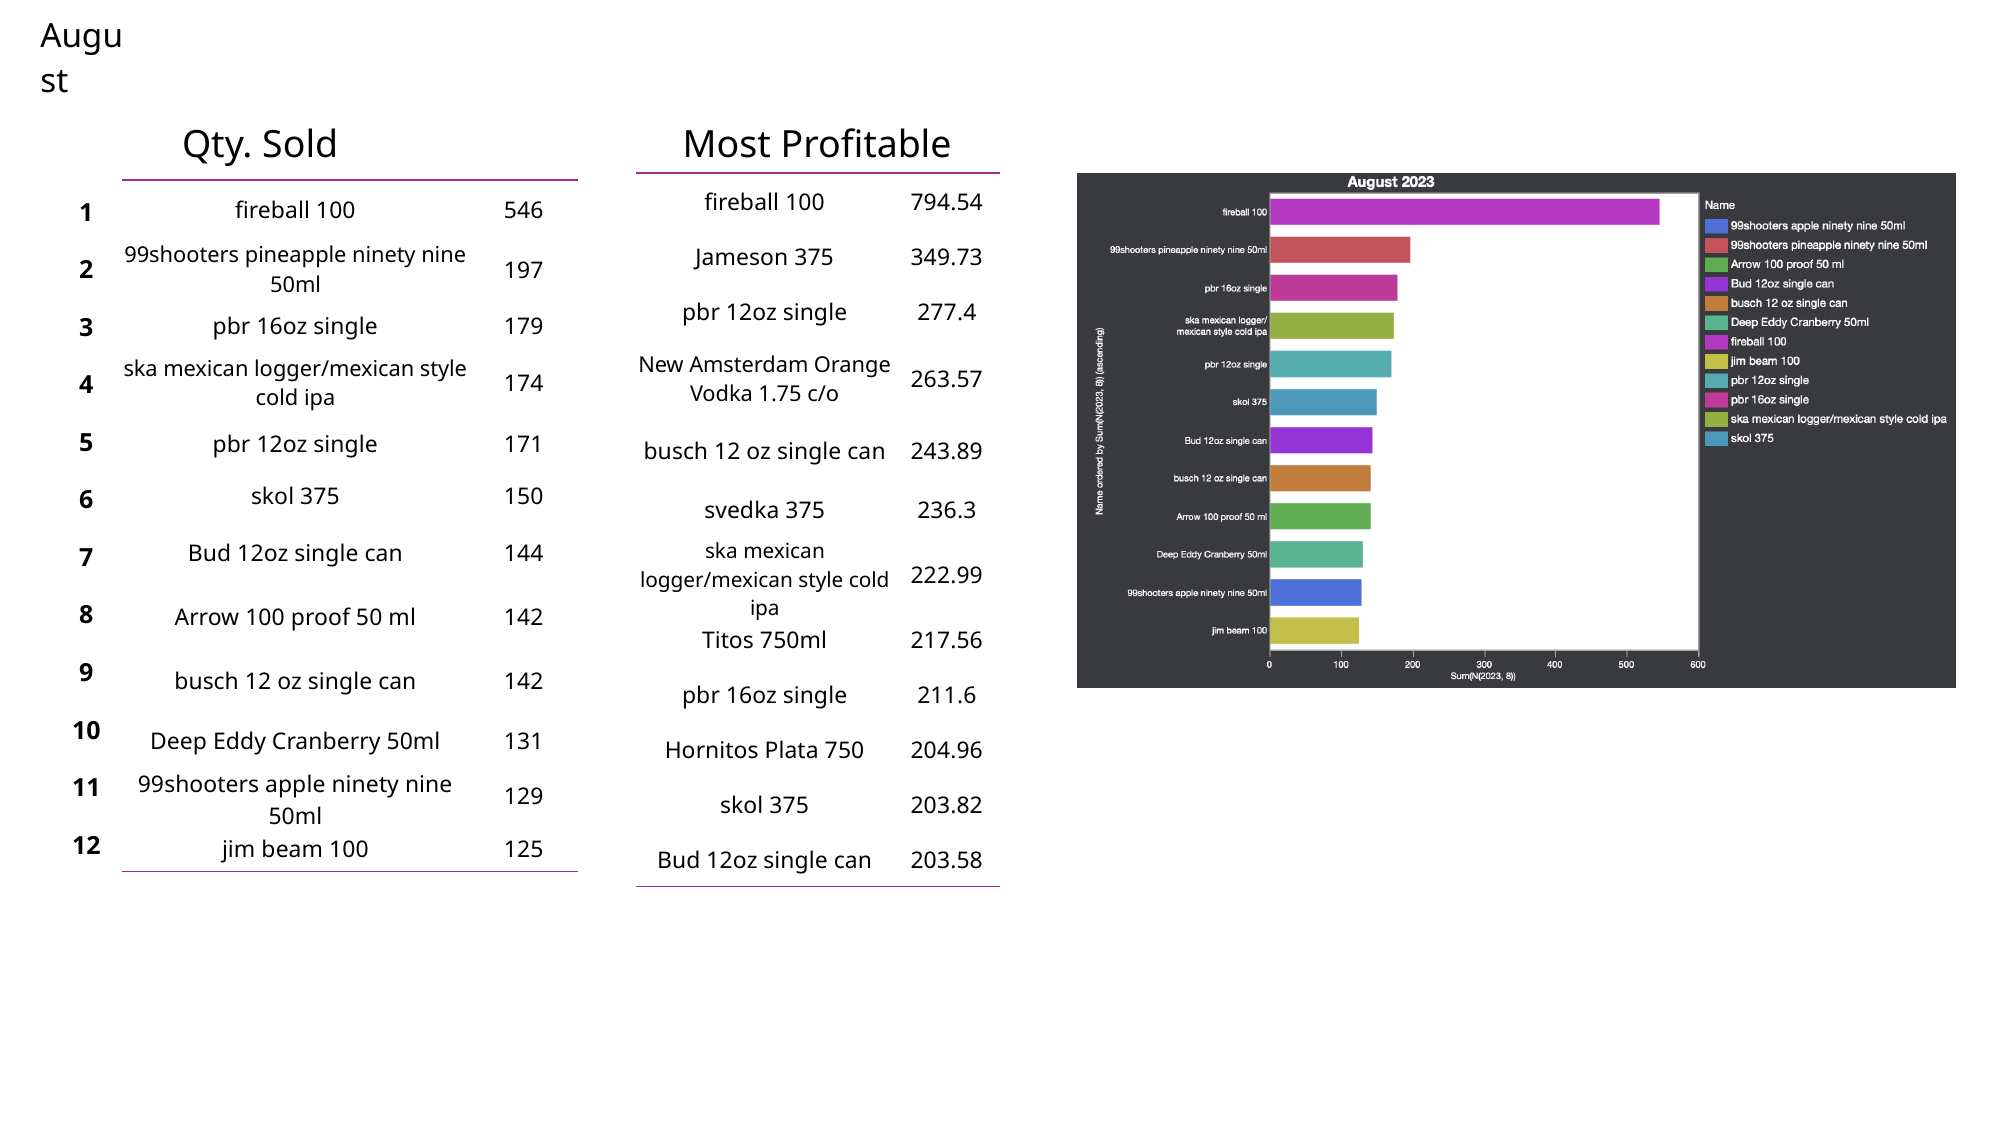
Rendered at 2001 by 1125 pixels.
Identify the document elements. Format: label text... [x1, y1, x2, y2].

table_cell 5 [16, 412, 157, 470]
table_cell pbr 12oz single [157, 413, 469, 471]
table_cell svedka 375 [636, 483, 894, 535]
table_cell 174 [469, 350, 578, 413]
table_cell skol 375 [636, 777, 894, 832]
table_cell skol 375 [157, 471, 469, 519]
table_cell 8 [16, 585, 157, 642]
table_cell 9 [16, 642, 157, 700]
table_cell 236.3 [894, 483, 1000, 535]
table_cell 179 [469, 300, 578, 350]
table_cell 142 [469, 584, 578, 648]
table_header fireball 100 [636, 174, 894, 228]
table_cell 99shooters pineapple ninety nine 50ml [157, 237, 469, 300]
table_cell pbr 16oz single [636, 667, 894, 722]
table_cell Deep Eddy Cranberry 50ml [157, 712, 469, 767]
table_cell Bud 12oz single can [636, 832, 894, 886]
text_box August [25, 7, 148, 107]
table_cell Titos 750ml [636, 612, 894, 667]
table_cell 131 [469, 712, 578, 767]
table_cell Hornitos Plata 750 [636, 722, 894, 777]
table_cell 144 [469, 519, 578, 584]
table_header 1 [16, 182, 157, 240]
table_cell 4 [16, 355, 157, 412]
table_cell 125 [469, 823, 578, 871]
table_cell 12 [16, 815, 157, 872]
table_cell 6 [16, 470, 157, 527]
table_cell busch 12 oz single can [636, 417, 894, 483]
text_box Qty. Sold [167, 112, 376, 173]
table_cell 7 [16, 527, 157, 585]
table_cell 204.96 [894, 722, 1000, 777]
table_cell pbr 12oz single [636, 283, 894, 338]
table_cell 222.99 [894, 535, 1000, 612]
table_cell jim beam 100 [157, 823, 469, 871]
table_cell Arrow 100 proof 50 ml [157, 584, 469, 648]
table_cell Jameson 375 [636, 228, 894, 283]
table_header fireball 100 [122, 181, 469, 237]
table_cell 3 [16, 297, 157, 355]
picture [1077, 172, 1957, 689]
table_cell ska mexican logger/mexican style cold ipa [157, 350, 469, 413]
text_box Most Profitable [667, 112, 988, 173]
table_cell 203.82 [894, 777, 1000, 832]
table_cell 217.56 [894, 612, 1000, 667]
table_cell 10 [16, 700, 157, 757]
table_cell busch 12 oz single can [157, 648, 469, 712]
table_cell 211.6 [894, 667, 1000, 722]
table_cell 11 [16, 757, 157, 815]
table_cell 349.73 [894, 228, 1000, 283]
table_cell ska mexican logger/mexican style cold ipa [636, 535, 894, 612]
table_header 546 [469, 181, 578, 237]
table_cell 203.58 [894, 832, 1000, 886]
table_cell 171 [469, 413, 578, 471]
table_cell 277.4 [894, 283, 1000, 338]
table_cell 2 [16, 240, 157, 297]
table_cell 243.89 [894, 417, 1000, 483]
table_cell 142 [469, 648, 578, 712]
table_cell 263.57 [894, 338, 1000, 417]
table_cell New Amsterdam Orange Vodka 1.75 c/o [636, 338, 894, 417]
table_cell 99shooters apple ninety nine 50ml [157, 767, 469, 823]
table_cell pbr 16oz single [157, 300, 469, 350]
table_cell 150 [469, 471, 578, 519]
table_cell 129 [469, 767, 578, 823]
table_header 794.54 [894, 174, 1000, 228]
table_cell Bud 12oz single can [157, 519, 469, 584]
table_cell 197 [469, 237, 578, 300]
